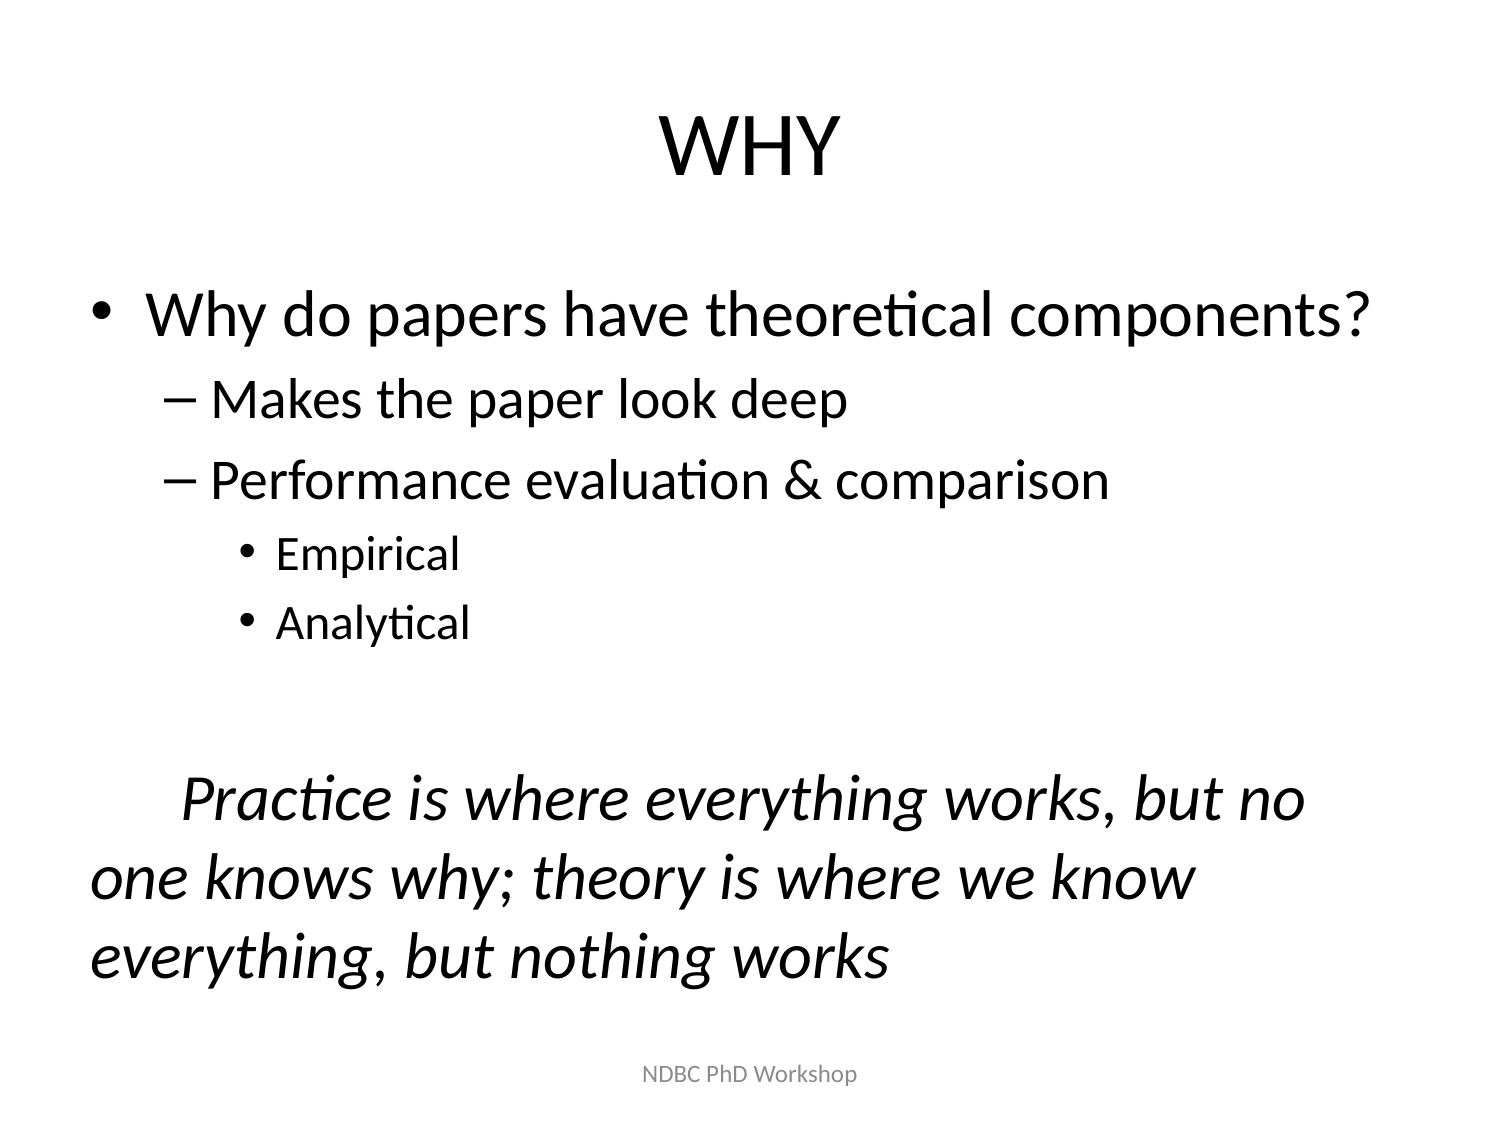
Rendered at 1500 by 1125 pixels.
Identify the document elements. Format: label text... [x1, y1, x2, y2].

footer NDBC PhD Workshop [512, 1042, 988, 1103]
list Why do papers have theoretical components? Makes the paper look deep Performance evaluation & comparison Empirical Analytical Practice is where everything works, but no one knows why; theory is where we know everything, but nothing works [75, 262, 1425, 1005]
title WHY [75, 45, 1425, 233]
